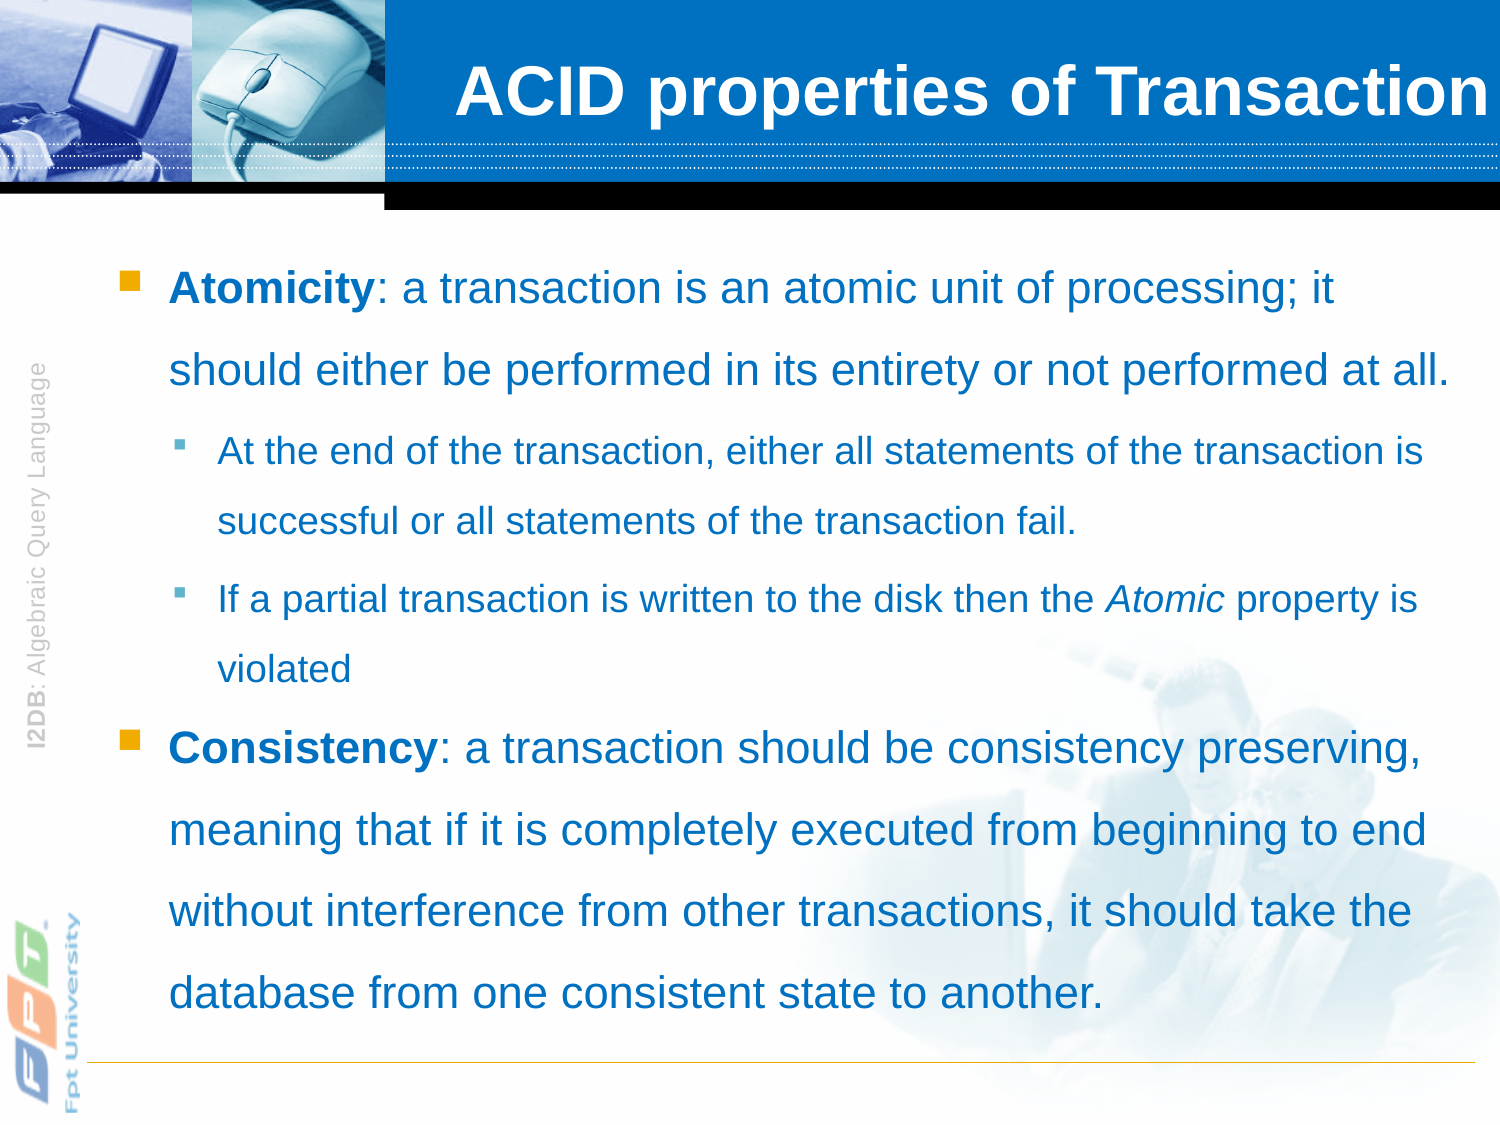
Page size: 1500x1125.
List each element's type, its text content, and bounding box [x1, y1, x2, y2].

list Atomicity: a transaction is an atomic unit of processing; it should either be performed in its entirety or not performed at all. At the end of the transaction, either all statements of the transaction is successful or all statements of the transaction fail. If a partial transaction is written to the disk then the Atomic property is violated Consistency: a transaction should be consistency preserving, meaning that if it is completely executed from beginning to end without interference from other transactions, it should take the database from one consistent state to another. [87, 216, 1475, 1050]
title ACID properties of Transaction [387, 0, 1500, 175]
picture [0, 194, 1500, 1125]
picture [0, 0, 385, 181]
